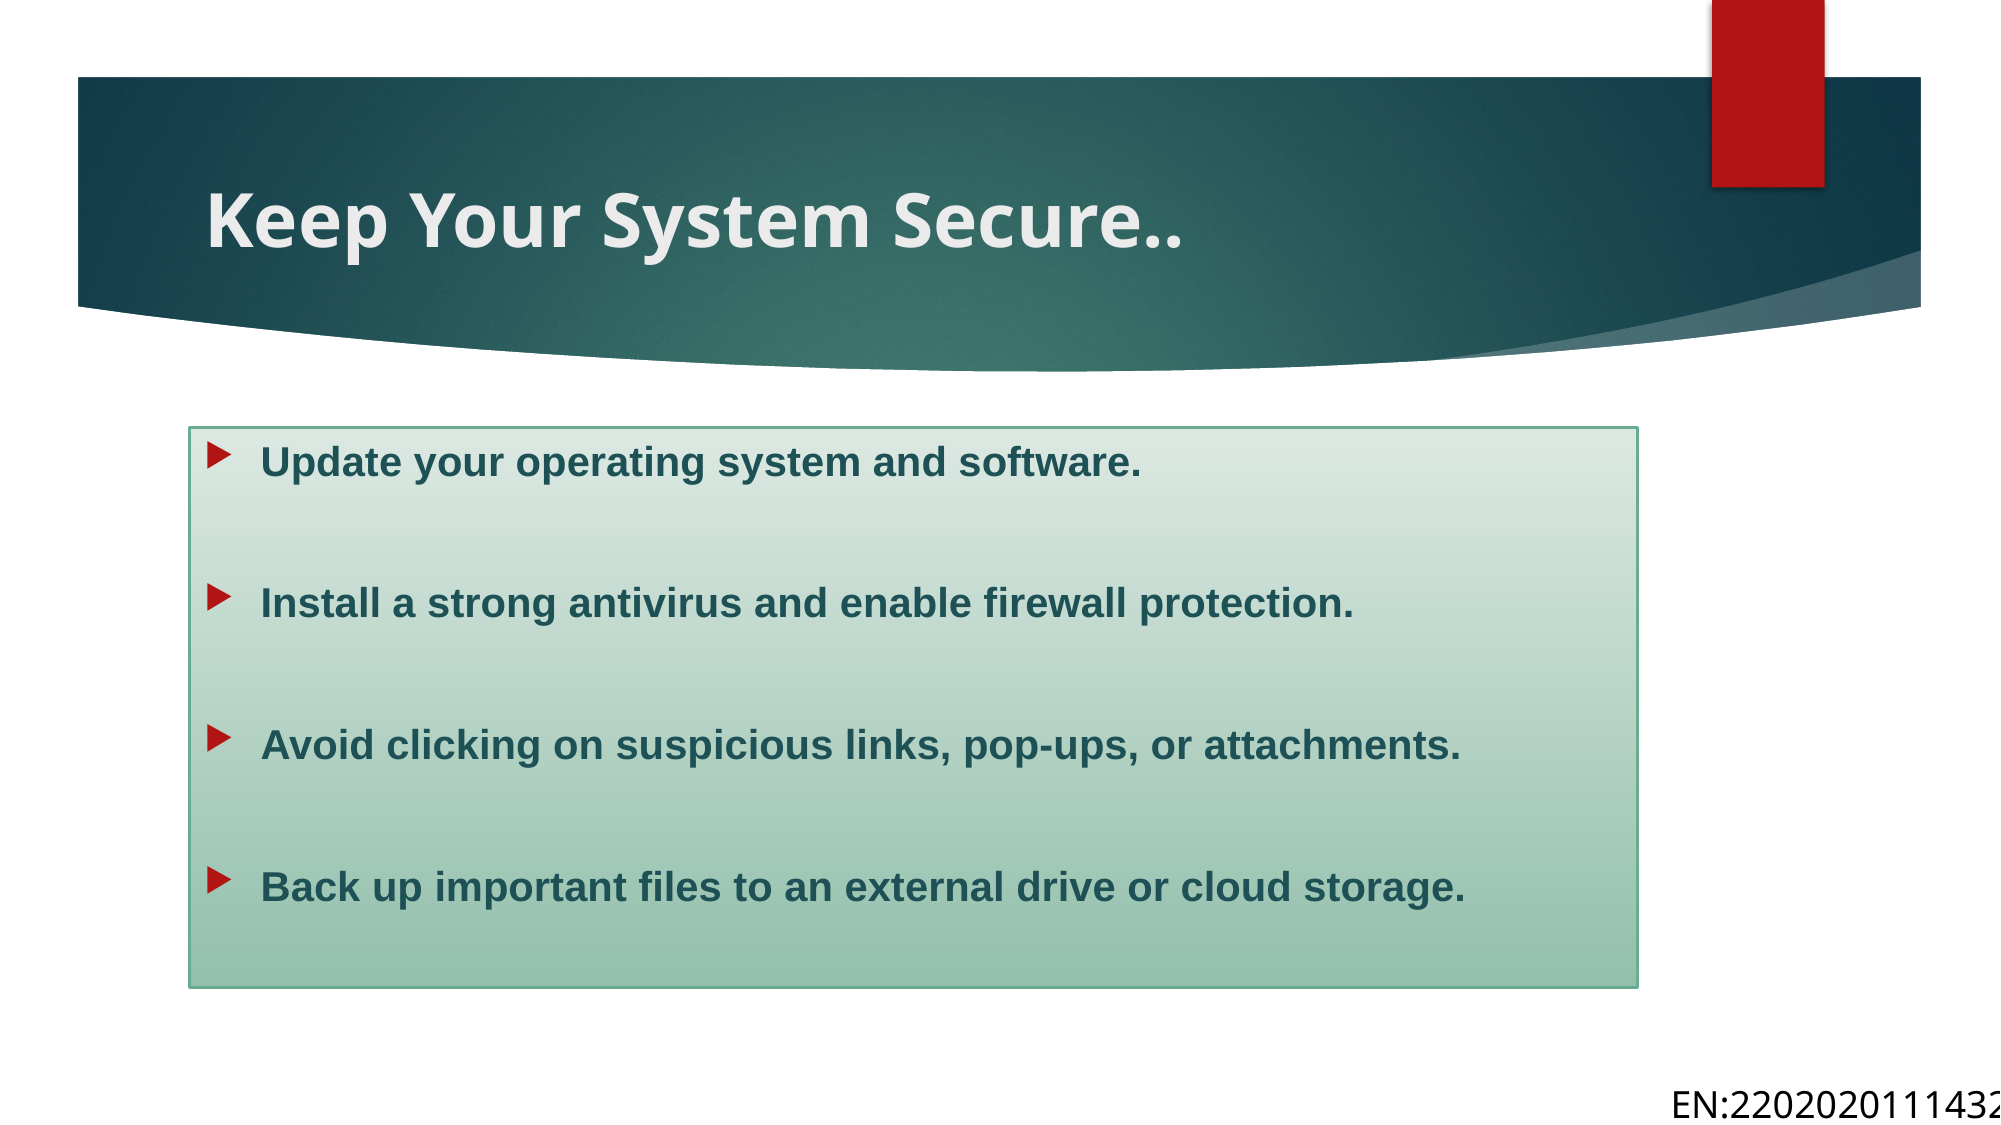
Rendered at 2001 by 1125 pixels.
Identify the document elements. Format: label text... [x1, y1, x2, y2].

list Update your operating system and software. Install a strong antivirus and enable firewall protection. Avoid clicking on suspicious links, pop-ups, or attachments. Back up important files to an external drive or cloud storage. [188, 426, 1639, 989]
text_box EN:2202020111432 [1655, 1073, 2000, 1125]
title Keep Your System Secure.. [189, 159, 1638, 276]
